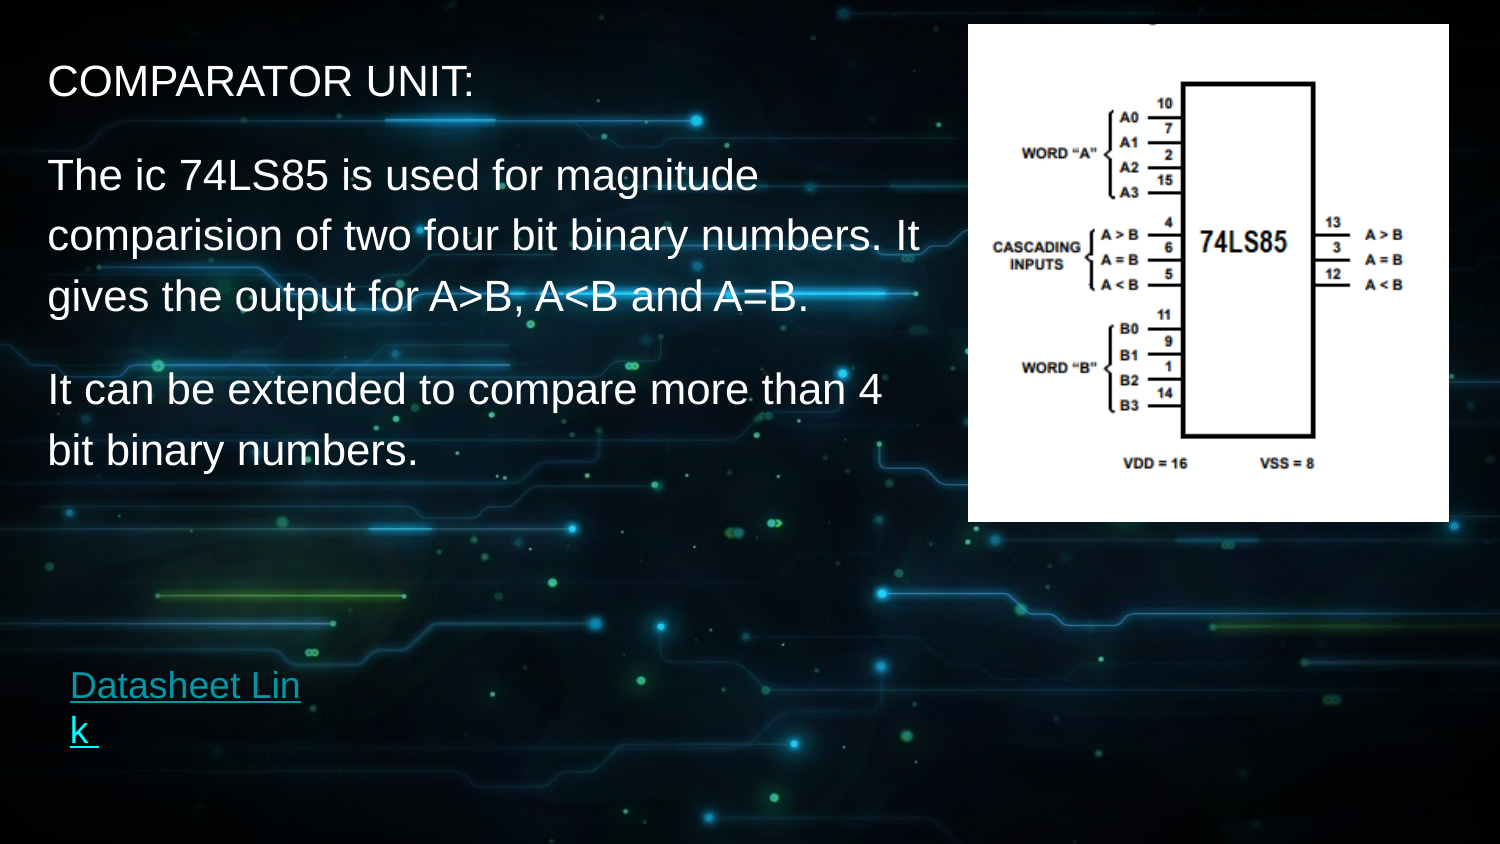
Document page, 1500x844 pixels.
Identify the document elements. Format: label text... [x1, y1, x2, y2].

list COMPARATOR UNIT: The ic 74LS85 is used for magnitude comparision of two four bit binary numbers. It gives the output for A>B, A<B and A=B. It can be extended to compare more than 4 bit binary numbers. [32, 30, 944, 494]
picture [0, 0, 1500, 844]
text_box Datasheet Link [55, 646, 318, 787]
